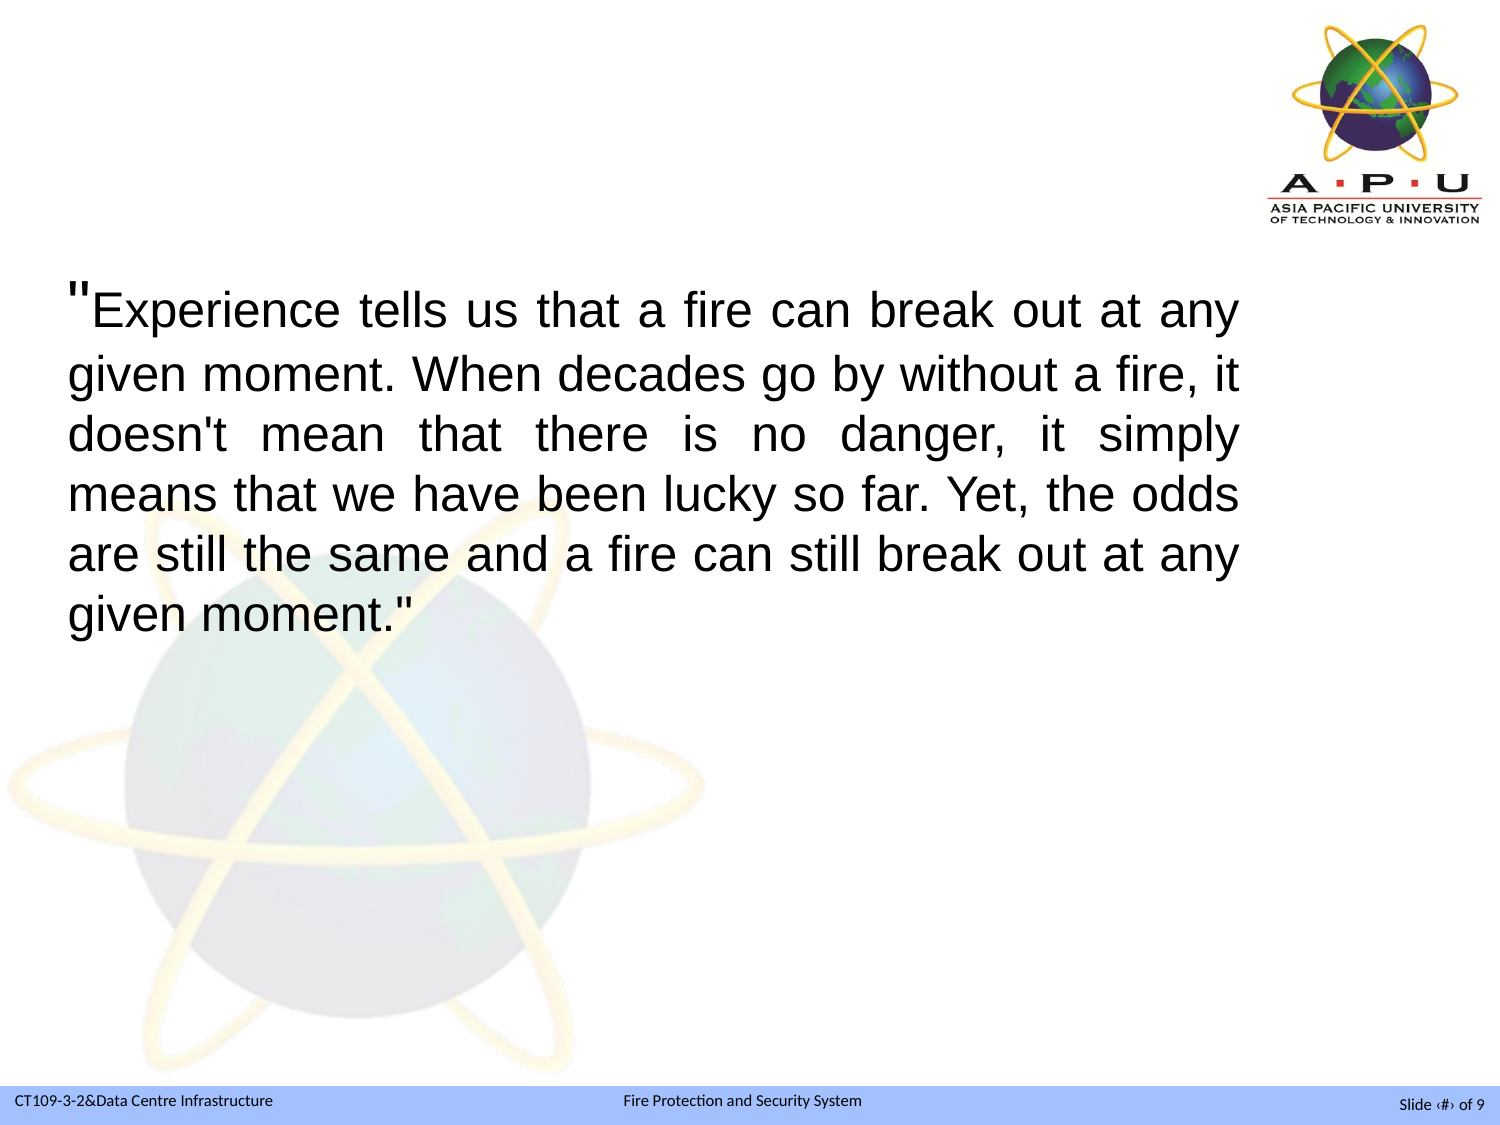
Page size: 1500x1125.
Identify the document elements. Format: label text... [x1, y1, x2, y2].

list "Experience tells us that a fire can break out at any given moment. When decades go by without a fire, it doesn't mean that there is no danger, it simply means that we have been lucky so far. Yet, the odds are still the same and a fire can still break out at any given moment." [52, 253, 1256, 997]
picture [1251, 0, 1500, 249]
footer Slide ‹#› of 9 [1024, 1086, 1500, 1125]
